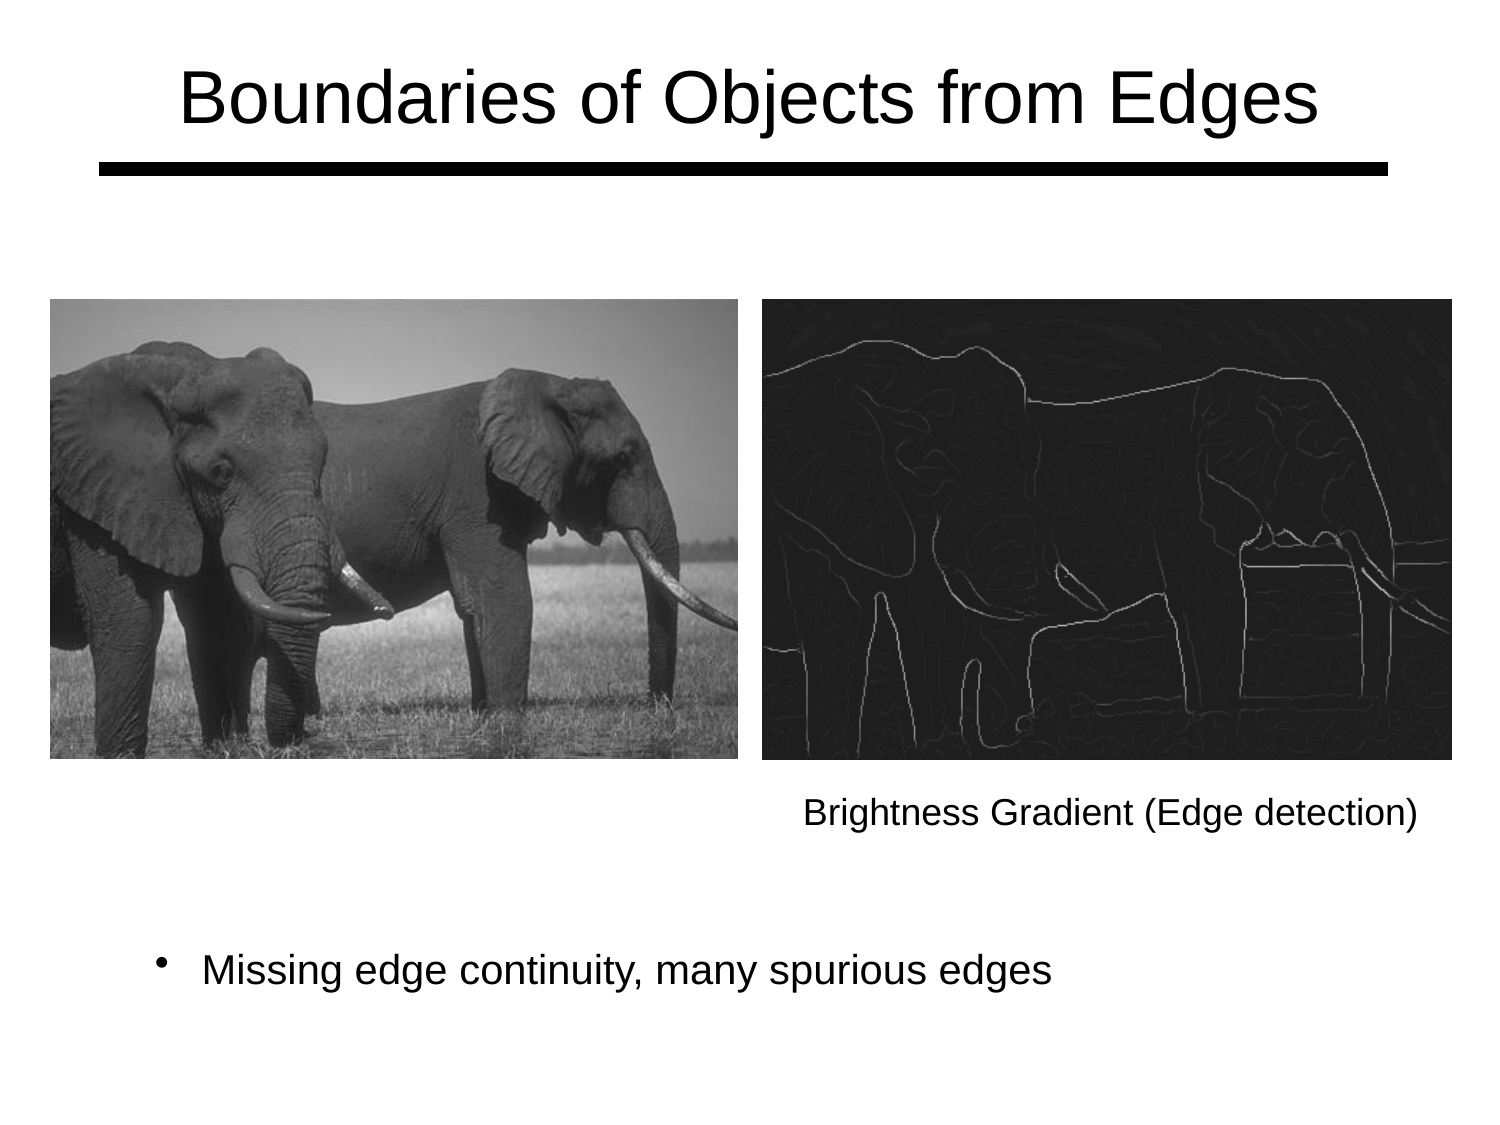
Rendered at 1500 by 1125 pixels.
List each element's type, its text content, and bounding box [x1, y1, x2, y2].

text_box [99, 162, 1388, 175]
text_box Brightness Gradient (Edge detection) [788, 780, 1434, 841]
text_box Missing edge continuity, many spurious edges [140, 935, 1068, 1001]
title Boundaries of Objects from Edges [75, 0, 1425, 188]
picture [49, 299, 738, 759]
picture [762, 299, 1452, 760]
